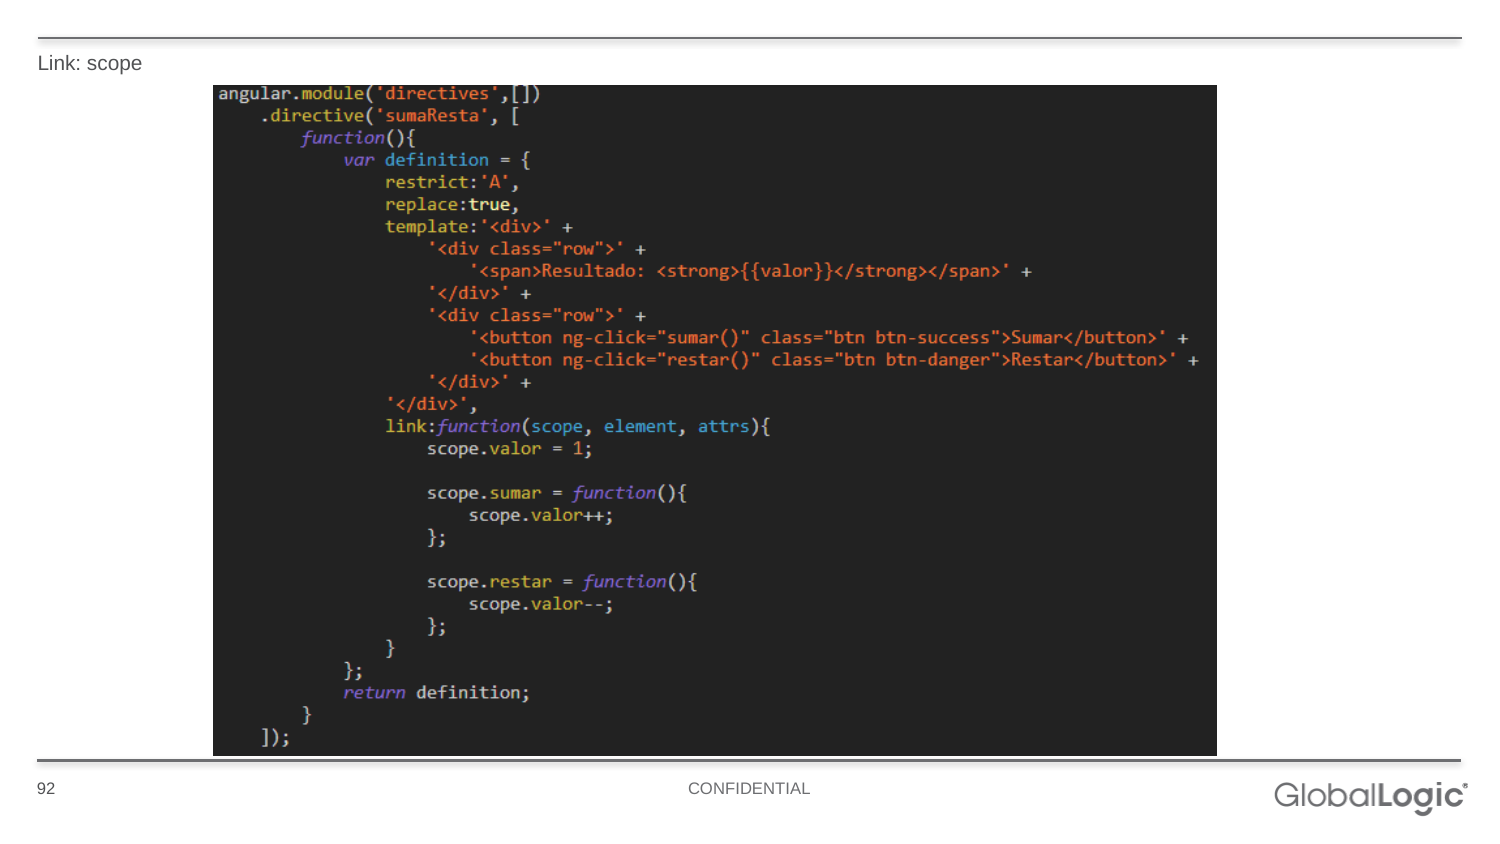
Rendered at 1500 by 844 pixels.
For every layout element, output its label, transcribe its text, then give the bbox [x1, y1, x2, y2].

picture [1274, 781, 1468, 817]
picture [213, 85, 1217, 756]
list Link: scope [37, 49, 750, 87]
